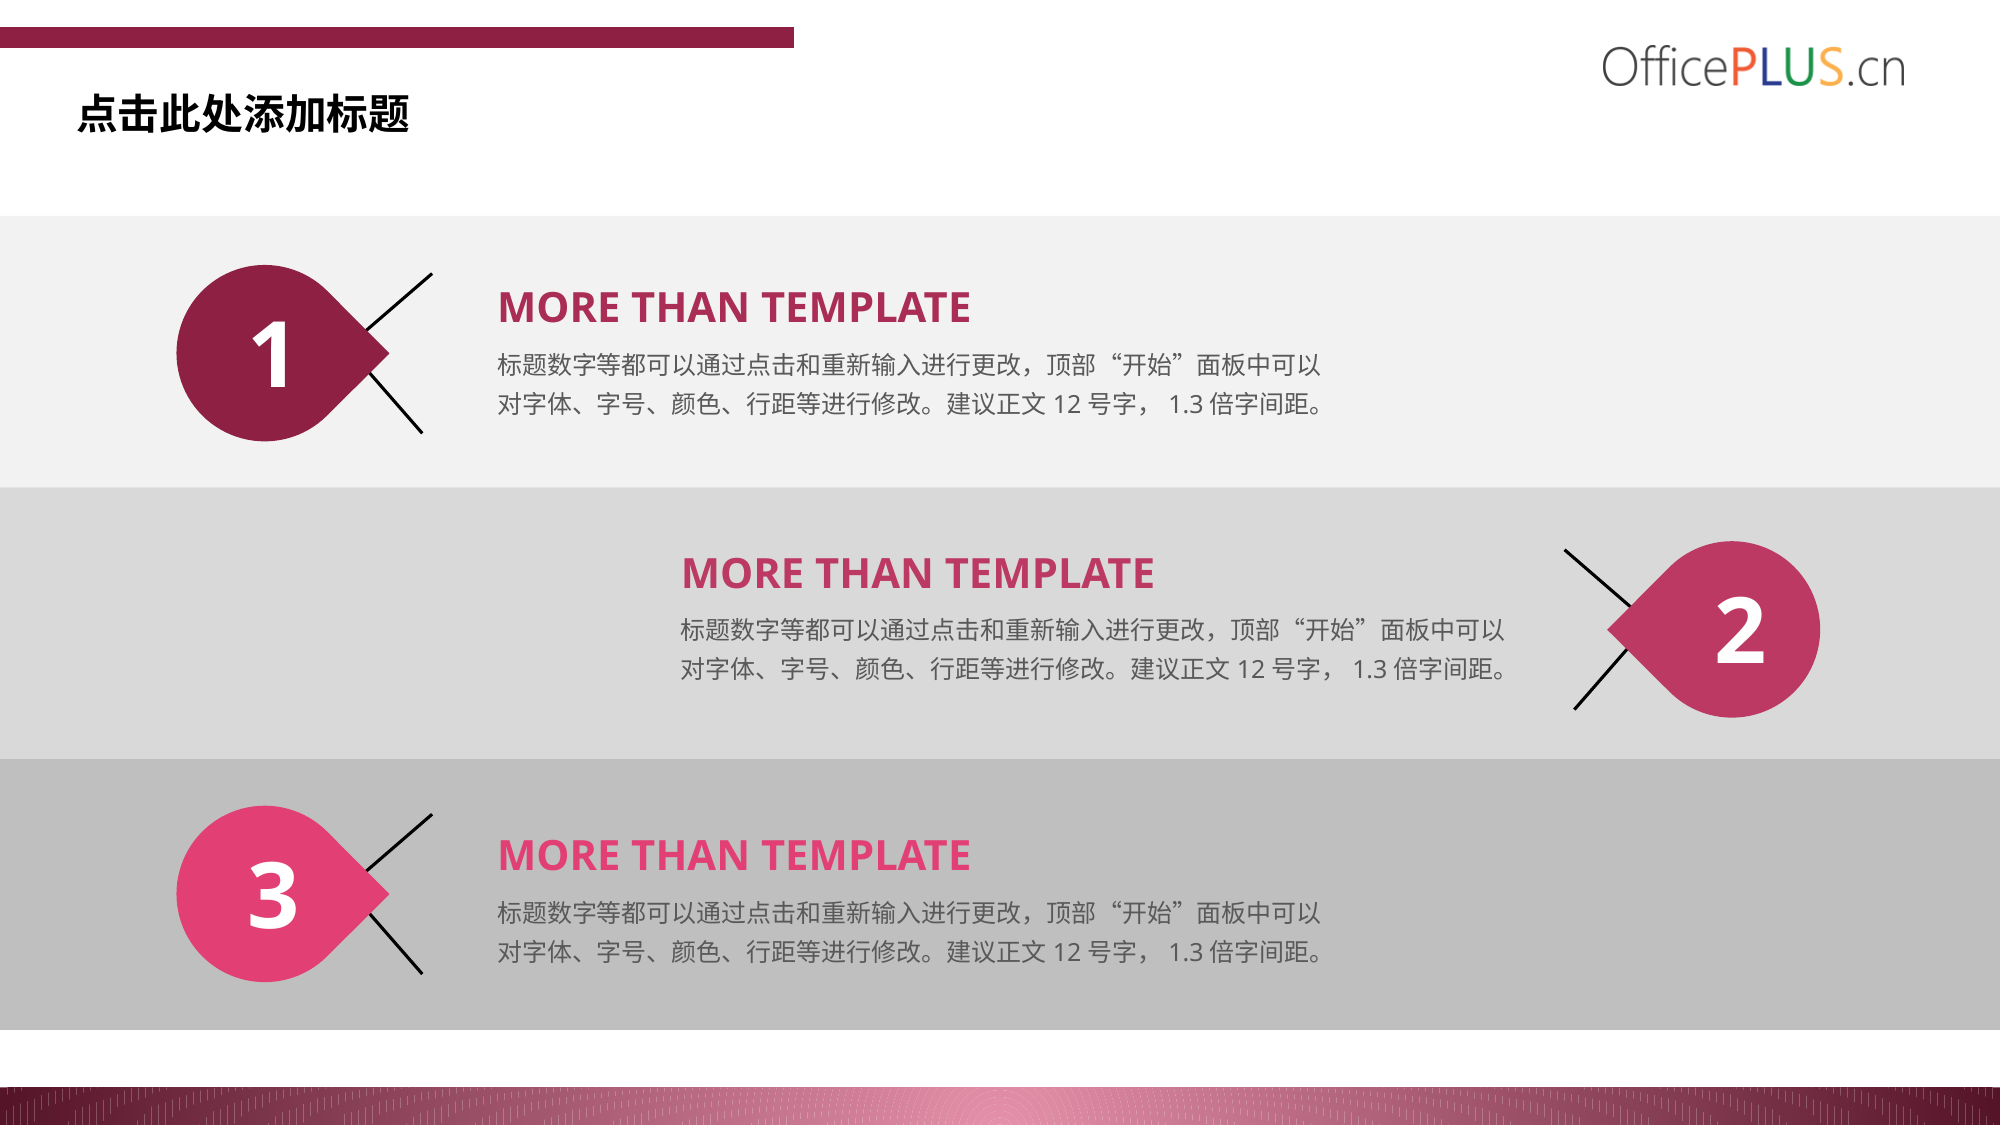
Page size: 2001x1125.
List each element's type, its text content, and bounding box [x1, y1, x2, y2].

picture [1603, 45, 1904, 86]
text_box MORE THAN TEMPLATE [482, 821, 1196, 880]
text_box MORE THAN TEMPLATE [482, 273, 1196, 333]
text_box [353, 273, 433, 434]
text_box 标题数字等都可以通过点击和重新输入进行更改，顶部“开始”面板中可以对字体、字号、颜色、行距等进行修改。建议正文12号字，1.3倍字间距。 [482, 880, 1360, 974]
text_box 标题数字等都可以通过点击和重新输入进行更改，顶部“开始”面板中可以对字体、字号、颜色、行距等进行修改。建议正文12号字，1.3倍字间距。 [666, 598, 1544, 692]
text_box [176, 264, 353, 442]
text_box [0, 486, 2000, 758]
text_box MORE THAN TEMPLATE [666, 539, 1380, 598]
list 点击此处添加标题 [60, 72, 795, 161]
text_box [1564, 541, 1821, 718]
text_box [176, 805, 353, 983]
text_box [353, 814, 433, 974]
text_box 标题数字等都可以通过点击和重新输入进行更改，顶部“开始”面板中可以对字体、字号、颜色、行距等进行修改。建议正文12号字，1.3倍字间距。 [482, 333, 1360, 426]
text_box [0, 215, 2000, 486]
text_box [0, 758, 2000, 1031]
